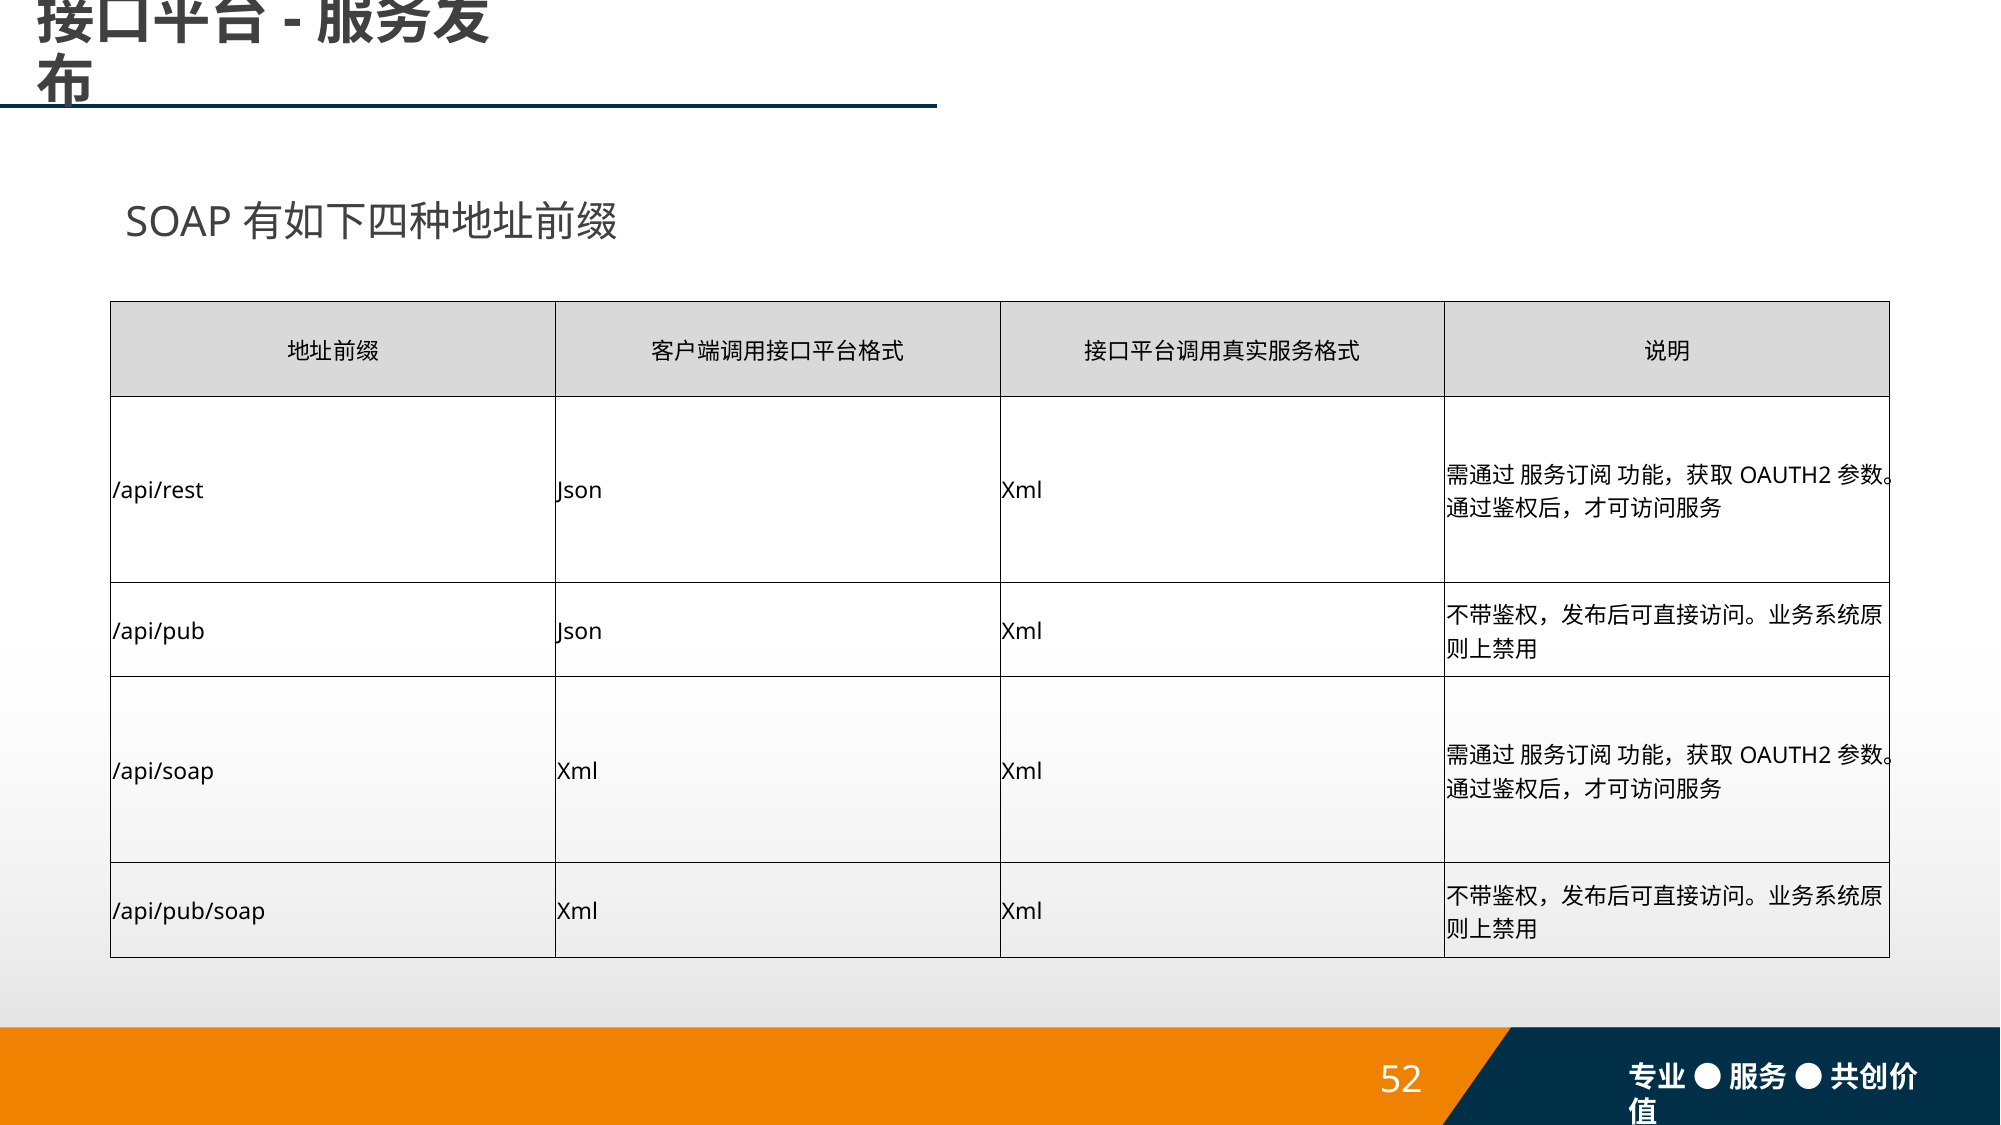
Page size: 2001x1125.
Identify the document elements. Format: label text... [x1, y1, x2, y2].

table_header 说明 [1445, 302, 1889, 396]
table_cell Xml [1001, 583, 1444, 676]
title 接口平台-服务发布 [23, 13, 545, 90]
table_cell Xml [1001, 397, 1444, 582]
table_header 接口平台调用真实服务格式 [1001, 302, 1444, 396]
table_cell 不带鉴权，发布后可直接访问。业务系统原则上禁用 [1445, 863, 1889, 957]
table_cell 不带鉴权，发布后可直接访问。业务系统原则上禁用 [1445, 583, 1889, 676]
table_cell 需通过 服务订阅 功能，获取OAUTH2参数。通过鉴权后，才可访问服务 [1445, 397, 1889, 582]
table_cell Xml [1001, 863, 1444, 957]
table_header 地址前缀 [111, 302, 555, 396]
table_cell 需通过 服务订阅 功能，获取OAUTH2参数。通过鉴权后，才可访问服务 [1445, 677, 1889, 862]
table_cell /api/pub [111, 583, 555, 676]
table_cell /api/soap [111, 677, 555, 862]
table_header 客户端调用接口平台格式 [556, 302, 1000, 396]
table_cell /api/pub/soap [111, 863, 555, 957]
subtitle SOAP有如下四种地址前缀 [110, 171, 1410, 253]
table_cell Json [556, 583, 1000, 676]
table_cell Xml [556, 677, 1000, 862]
table_cell Xml [1001, 677, 1444, 862]
table_cell Xml [556, 863, 1000, 957]
table_cell /api/rest [111, 397, 555, 582]
table_cell Json [556, 397, 1000, 582]
